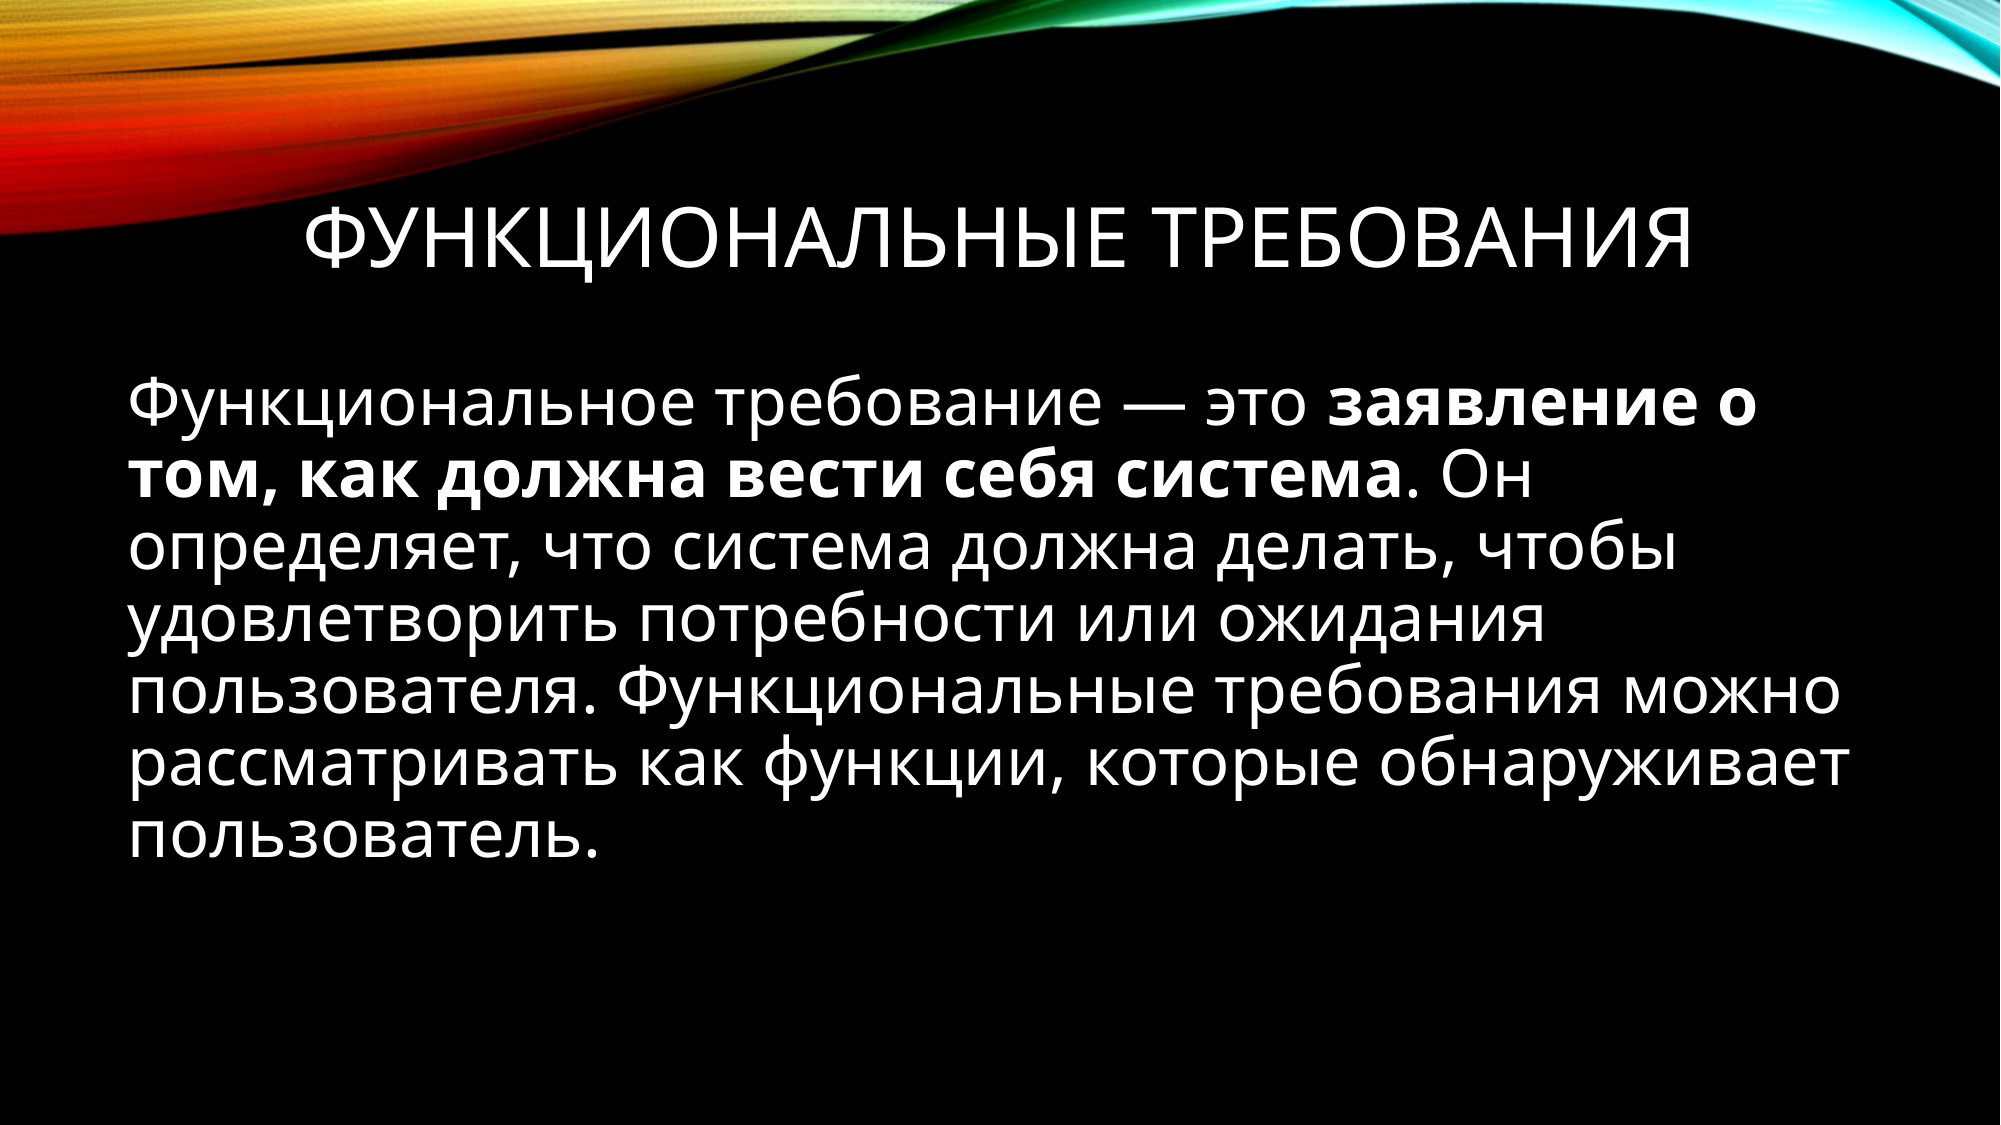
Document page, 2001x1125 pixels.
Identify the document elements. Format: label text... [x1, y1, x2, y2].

picture [0, 0, 2000, 237]
list Функциональное требование — это заявление о том, как должна вести себя система. Он определяет, что система должна делать, чтобы удовлетворить потребности или ожидания пользователя. Функциональные требования можно рассматривать как функции, которые обнаруживает пользователь. [112, 360, 1888, 1021]
title Функциональные требования [255, 135, 1745, 348]
